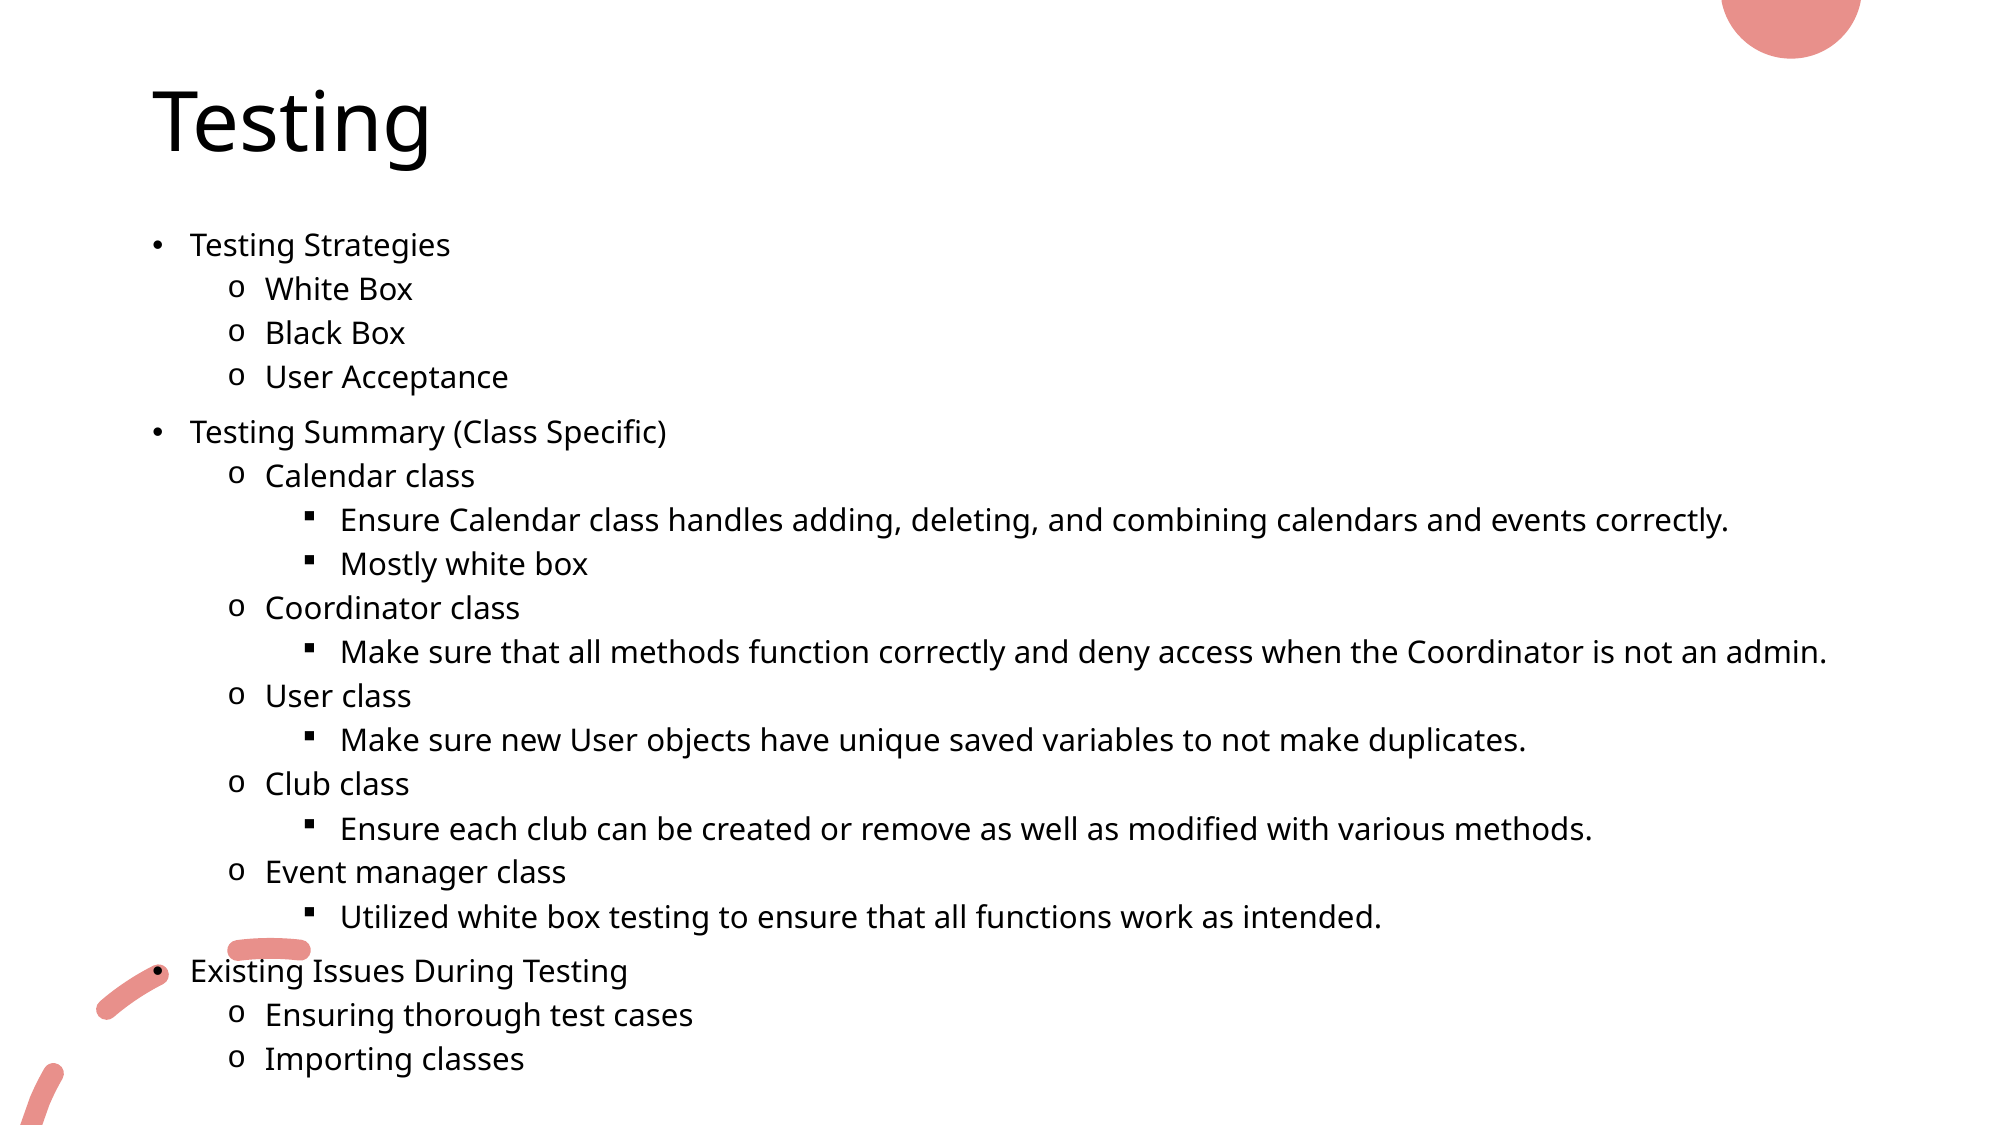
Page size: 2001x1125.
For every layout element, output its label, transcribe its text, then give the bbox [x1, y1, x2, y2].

list Testing Strategies White Box Black Box User Acceptance Testing Summary (Class Specific) Calendar class Ensure Calendar class handles adding, deleting, and combining calendars and events correctly. Mostly white box Coordinator class Make sure that all methods function correctly and deny access when the Coordinator is not an admin. User class Make sure new User objects have unique saved variables to not make duplicates. Club class Ensure each club can be created or remove as well as modified with various methods. Event manager class Utilized white box testing to ensure that all functions work as intended. Existing Issues During Testing Ensuring thorough test cases Importing classes [137, 222, 1863, 922]
title Testing [137, 16, 1863, 222]
